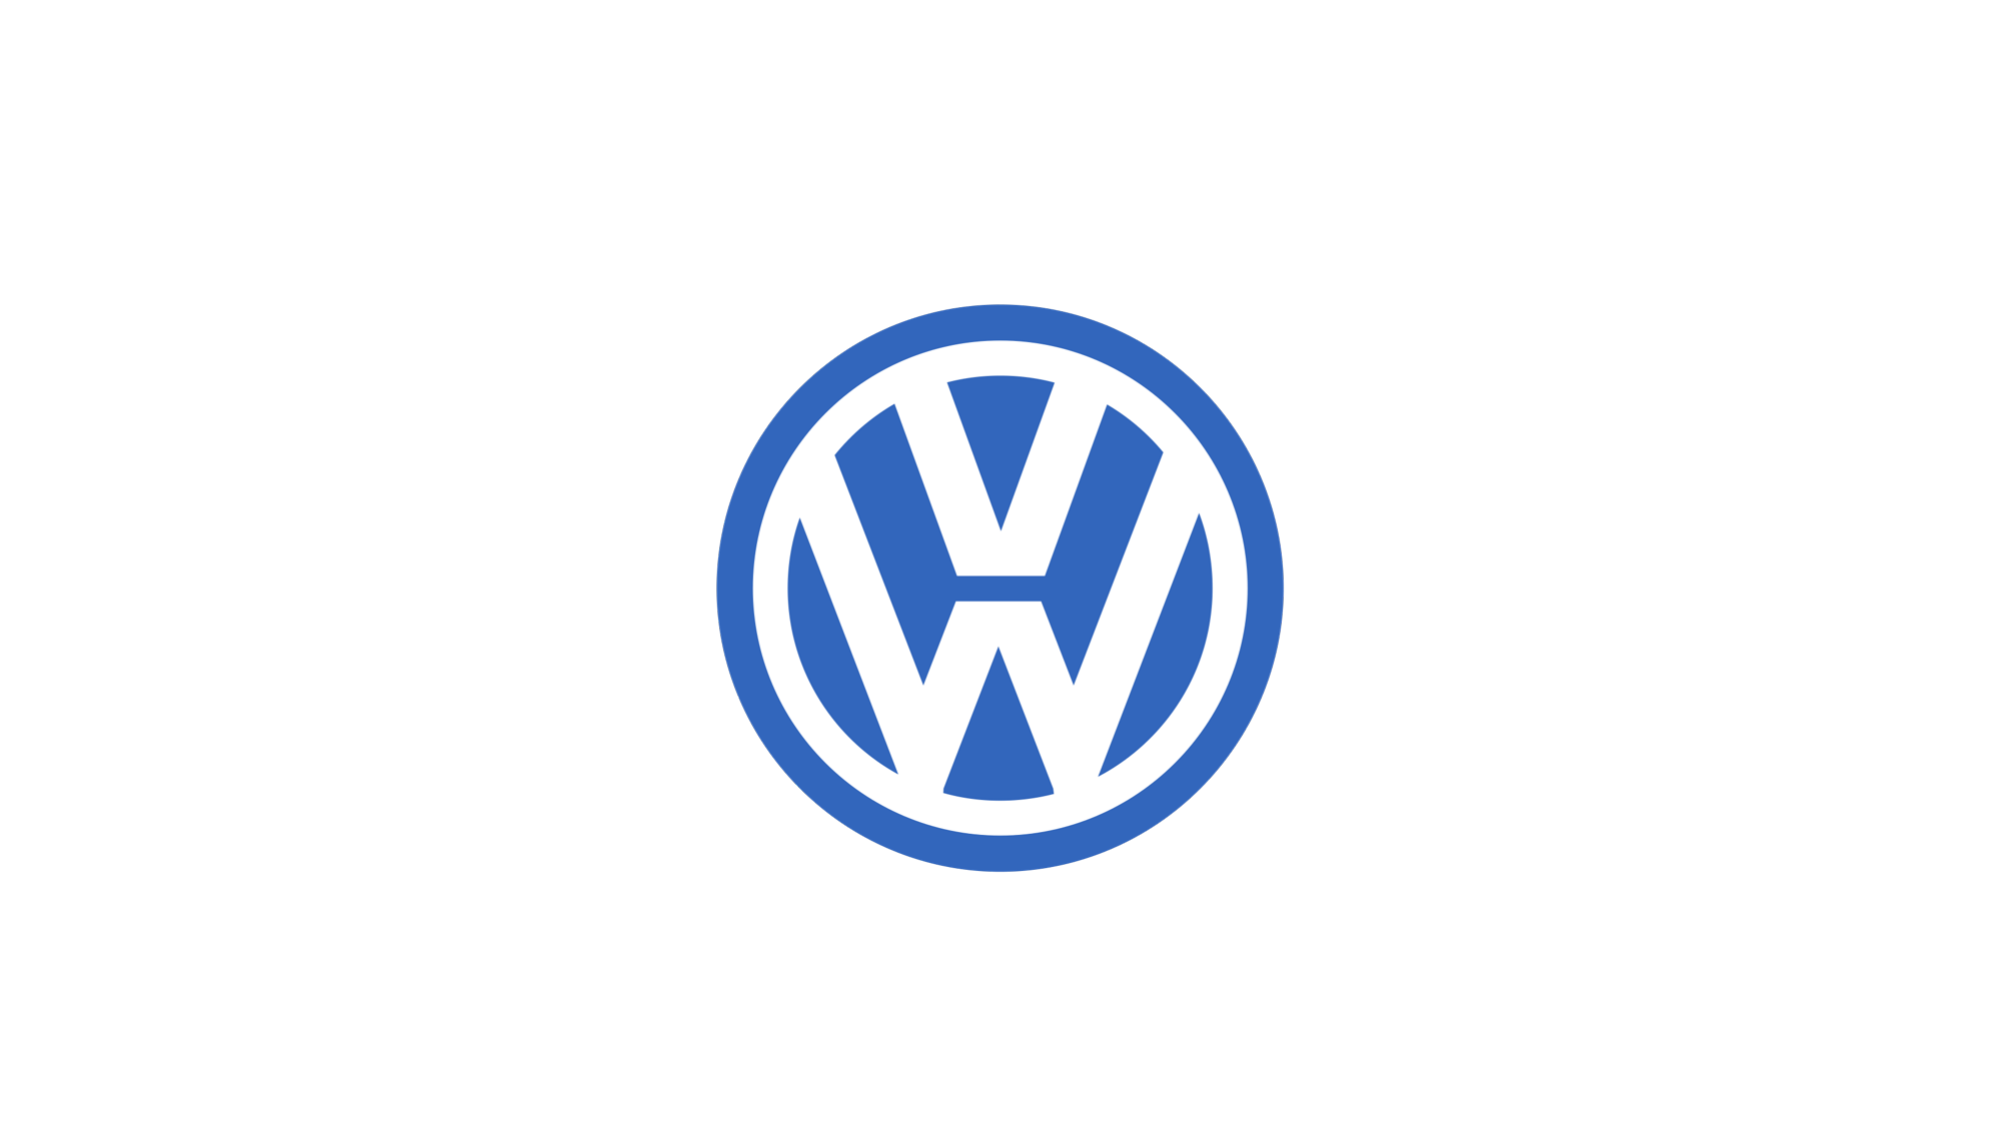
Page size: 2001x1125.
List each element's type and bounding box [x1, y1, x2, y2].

picture [401, 293, 1599, 883]
